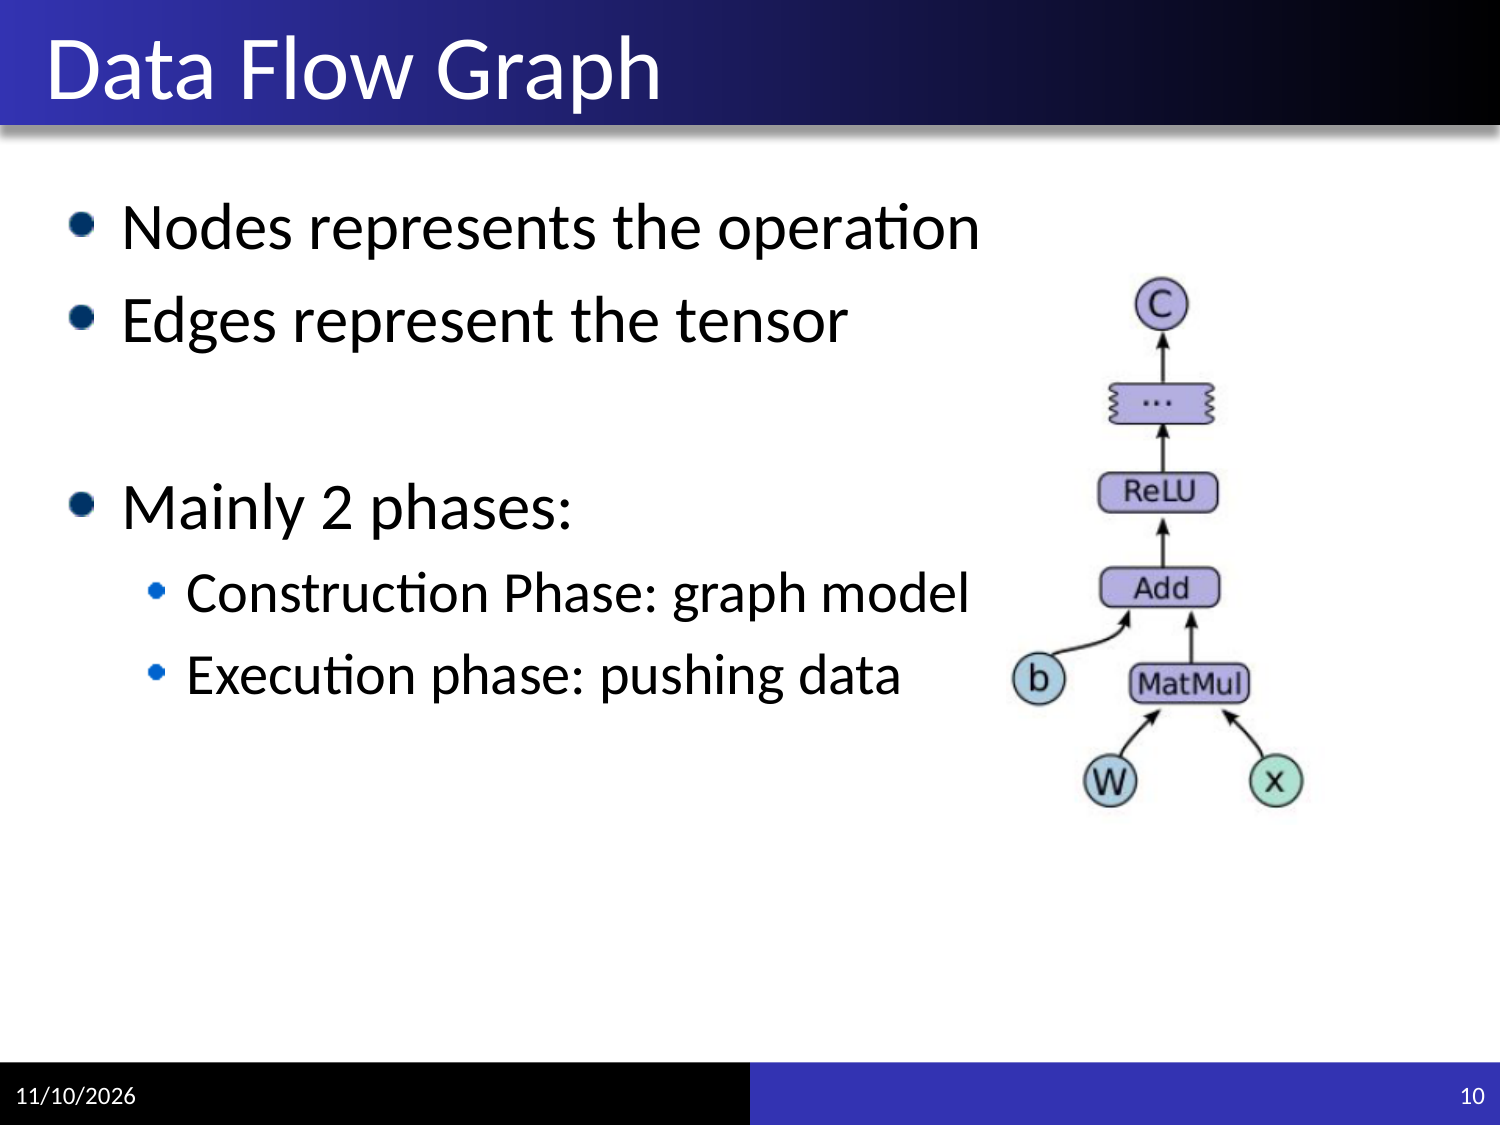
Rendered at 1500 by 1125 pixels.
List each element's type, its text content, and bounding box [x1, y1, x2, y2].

picture [1005, 216, 1326, 826]
picture [65, 488, 94, 517]
slide_number 10 [1325, 1065, 1500, 1125]
picture [140, 658, 165, 683]
list Nodes represents the operation Edges represent the tensor Mainly 2 phases: Construction Phase: graph model Execution phase: pushing data [50, 174, 1425, 1005]
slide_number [0, 1065, 176, 1125]
title Data Flow Graph [0, 0, 1463, 125]
picture [140, 576, 165, 602]
picture [65, 301, 94, 330]
picture [65, 208, 94, 237]
